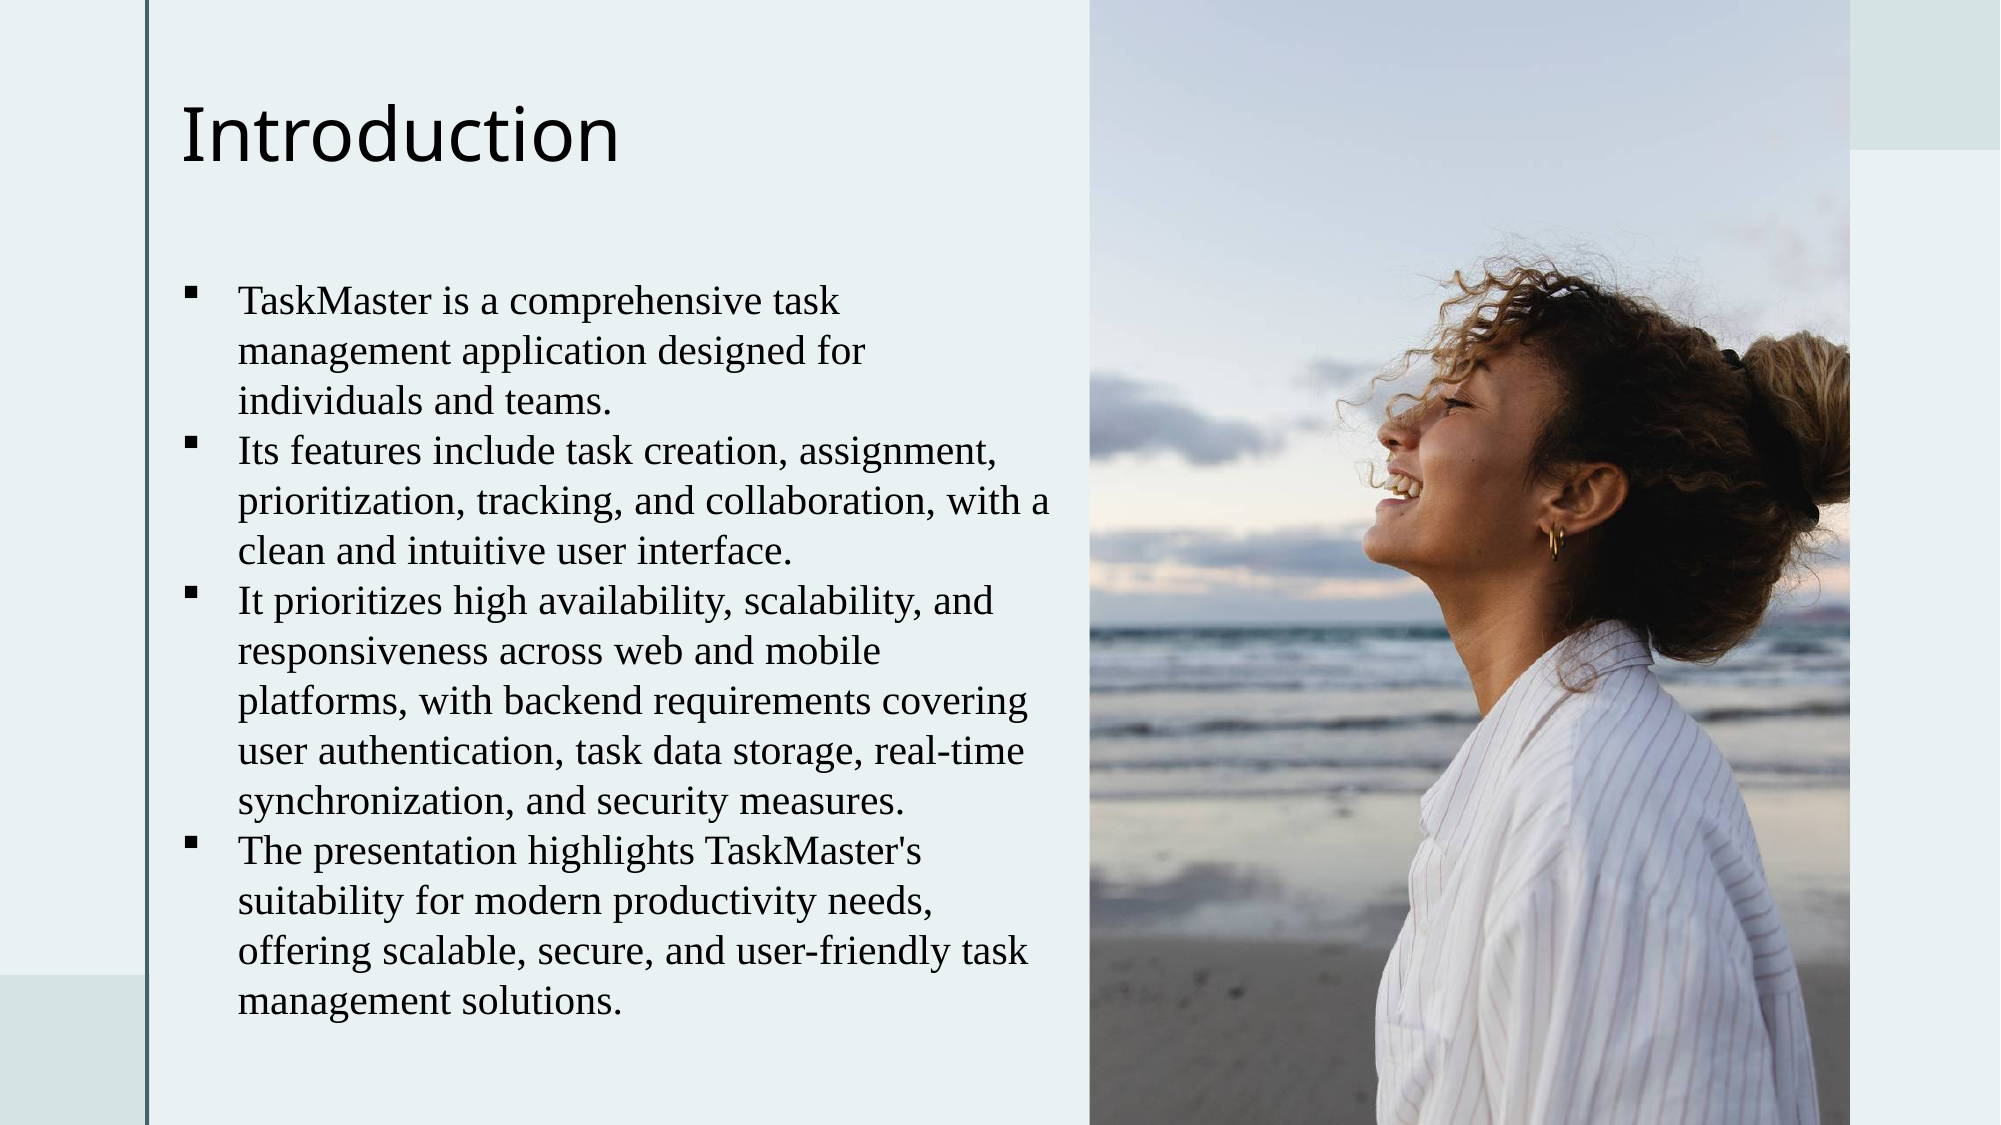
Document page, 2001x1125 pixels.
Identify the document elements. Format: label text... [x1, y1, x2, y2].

title Introduction [166, 68, 988, 186]
text_box TaskMaster is a comprehensive task management application designed for individuals and teams. Its features include task creation, assignment, prioritization, tracking, and collaboration, with a clean and intuitive user interface. It prioritizes high availability, scalability, and responsiveness across web and mobile platforms, with backend requirements covering user authentication, task data storage, real-time synchronization, and security measures. The presentation highlights TaskMaster's suitability for modern productivity needs, offering scalable, secure, and user-friendly task management solutions. [166, 265, 1068, 1031]
picture [1089, 0, 1850, 1125]
